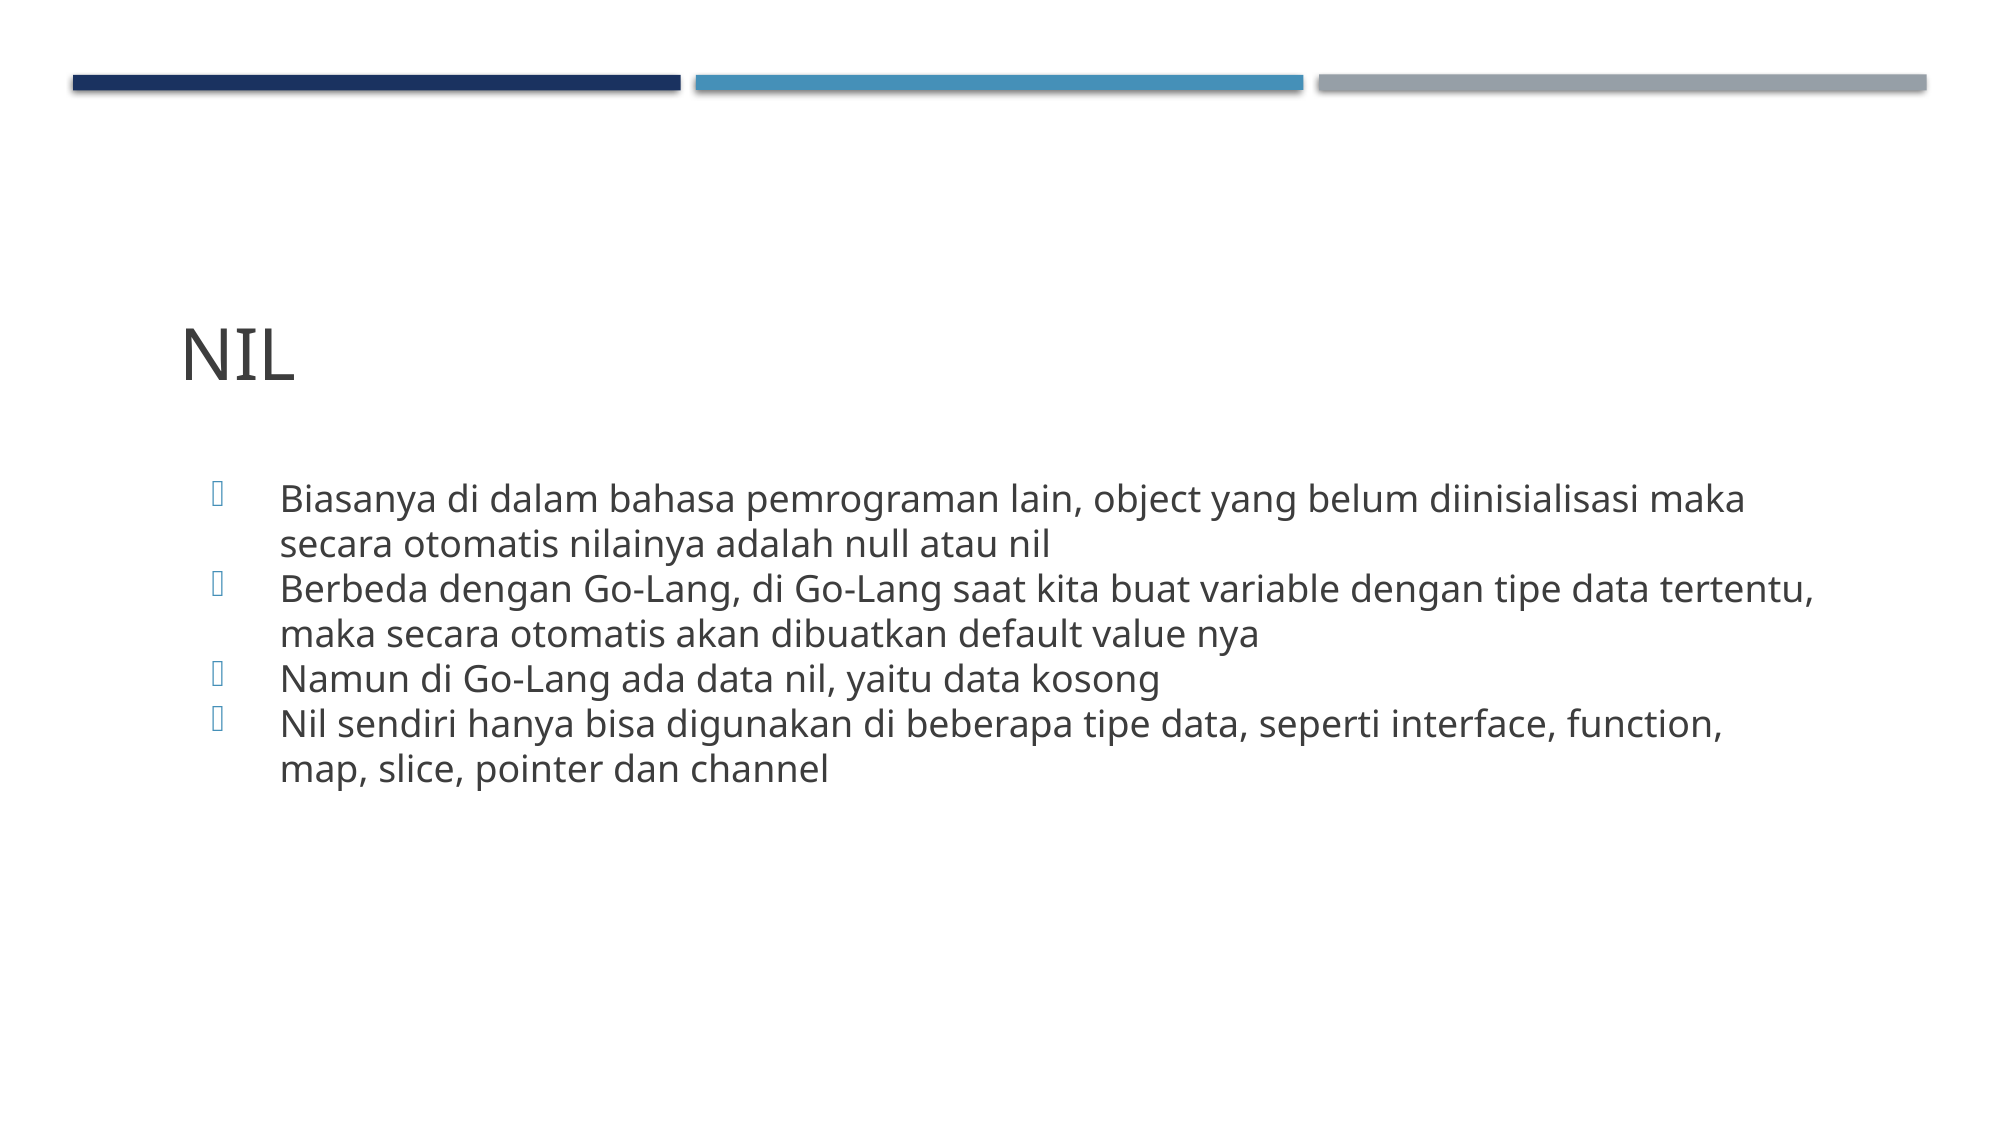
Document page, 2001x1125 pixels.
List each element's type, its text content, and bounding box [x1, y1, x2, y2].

title Nil [159, 288, 1842, 406]
list Biasanya di dalam bahasa pemrograman lain, object yang belum diinisialisasi maka secara otomatis nilainya adalah null atau nil Berbeda dengan Go-Lang, di Go-Lang saat kita buat variable dengan tipe data tertentu, maka secara otomatis akan dibuatkan default value nya Namun di Go-Lang ada data nil, yaitu data kosong Nil sendiri hanya bisa digunakan di beberapa tipe data, seperti interface, function, map, slice, pointer dan channel [159, 454, 1842, 950]
